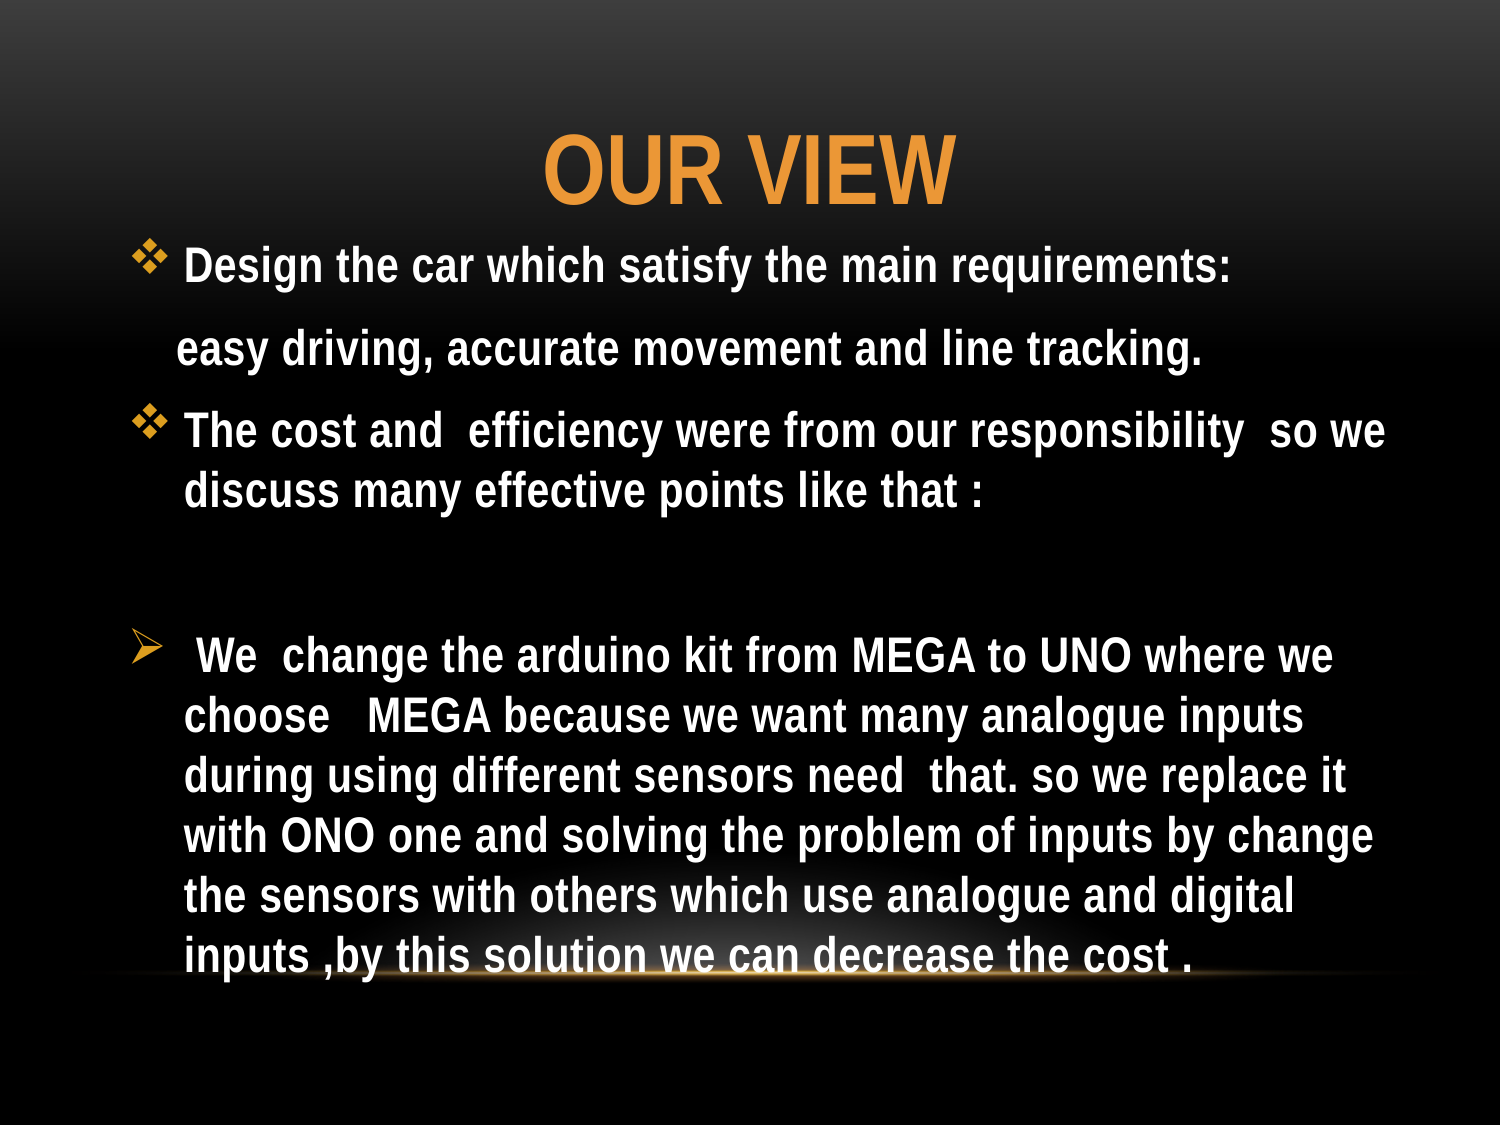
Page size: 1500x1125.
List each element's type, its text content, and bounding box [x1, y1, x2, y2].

list Design the car which satisfy the main requirements: easy driving, accurate movement and line tracking. The cost and efficiency were from our responsibility so we discuss many effective points like that : We change the arduino kit from MEGA to UNO where we choose MEGA because we want many analogue inputs during using different sensors need that. so we replace it with ONO one and solving the problem of inputs by change the sensors with others which use analogue and digital inputs ,by this solution we can decrease the cost . [112, 224, 1413, 1050]
title Our view [99, 45, 1400, 233]
picture [0, 0, 1500, 1125]
